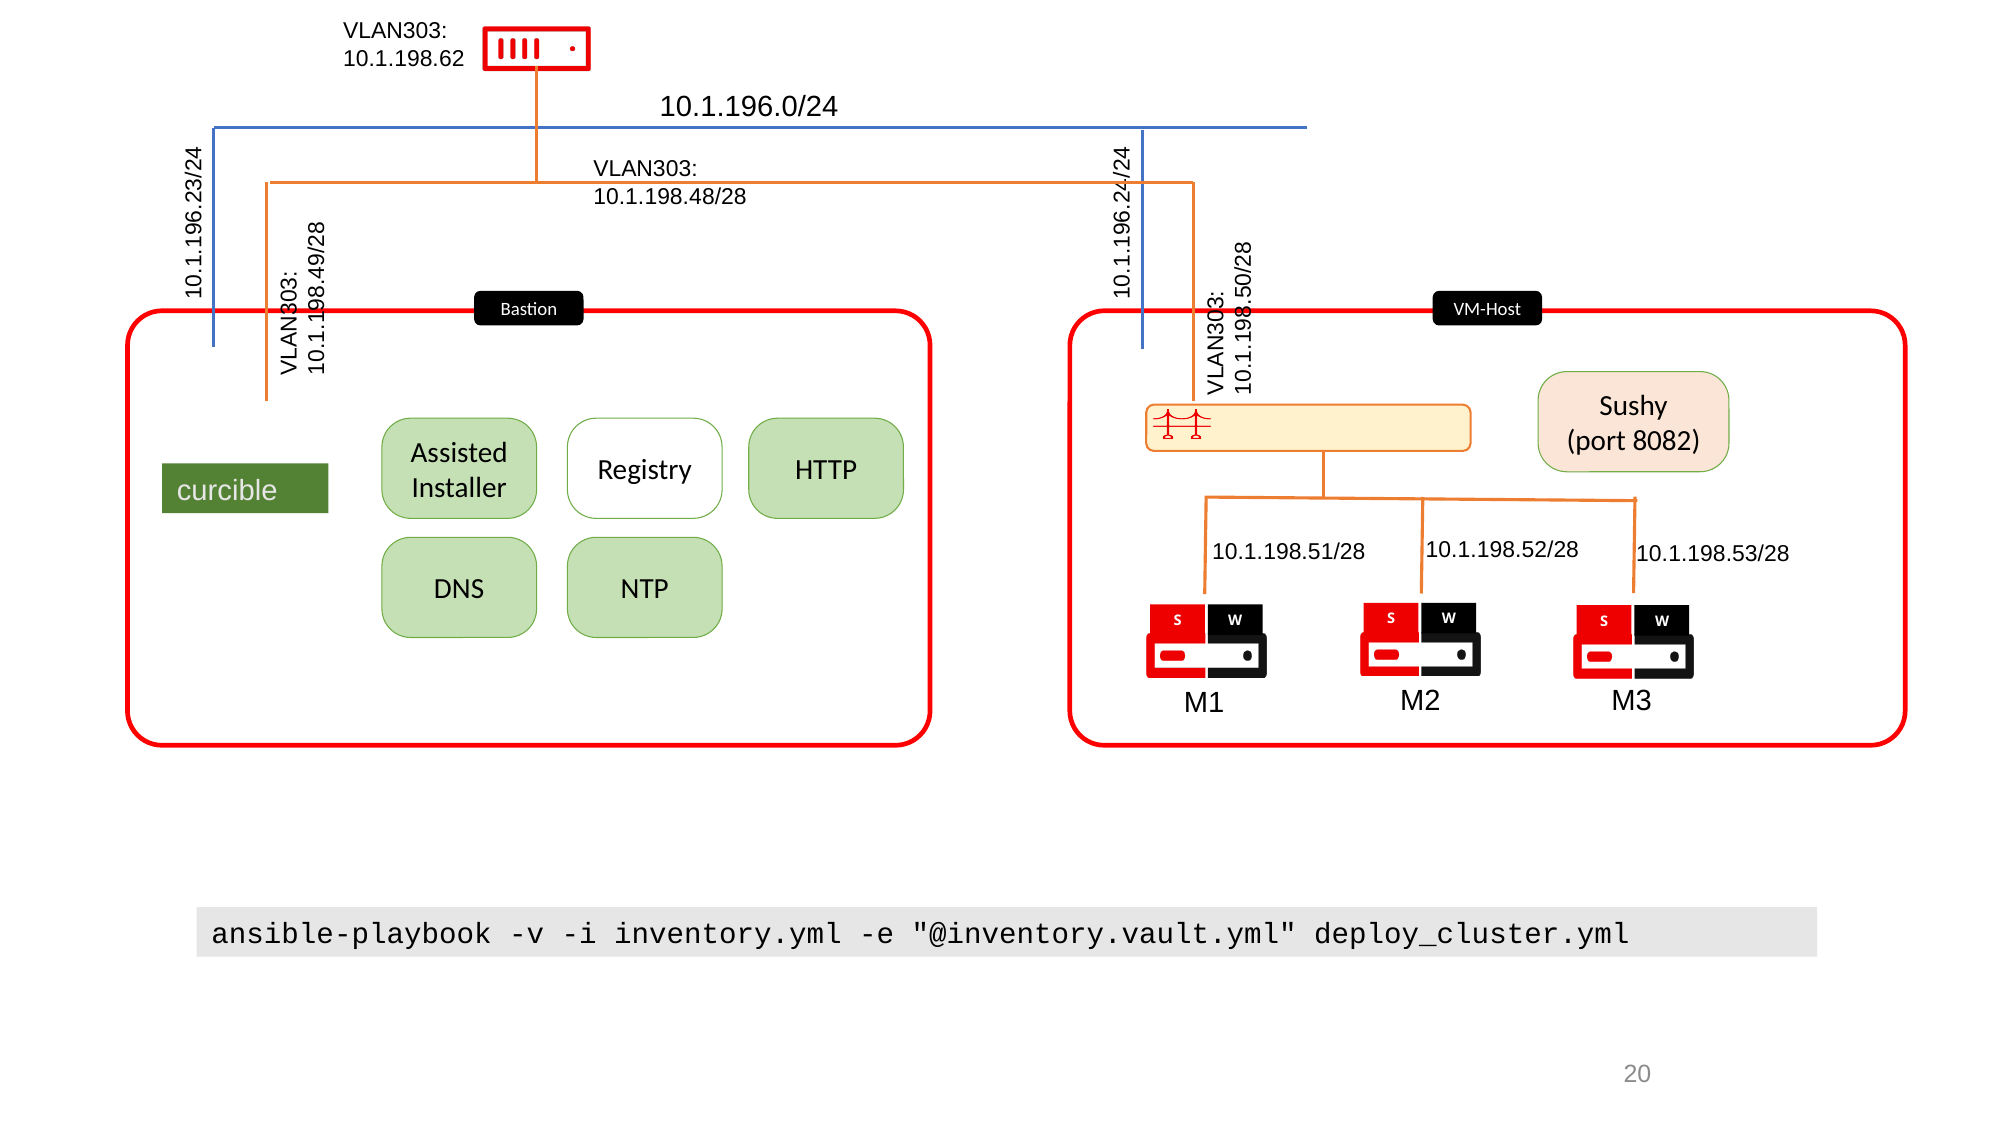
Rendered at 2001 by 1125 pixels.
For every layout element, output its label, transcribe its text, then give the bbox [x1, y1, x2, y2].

text_box 10.1.196.24/24 [1099, 128, 1142, 181]
text_box 10.1.198.52/28 [1410, 527, 1421, 570]
text_box ansible-playbook -v -i inventory.yml -e "@inventory.vault.yml" deploy_cluster.yml [196, 907, 1818, 957]
text_box VLAN303: 10.1.198.50/28 [1193, 218, 1263, 403]
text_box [1144, 604, 1269, 678]
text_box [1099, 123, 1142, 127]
text_box Assisted Installer [381, 417, 538, 519]
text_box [1204, 496, 1638, 501]
text_box Registry [566, 417, 723, 519]
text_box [1571, 605, 1696, 679]
text_box VLAN303: 10.1.198.48/28 [578, 183, 770, 217]
text_box [1068, 309, 1907, 747]
text_box HTTP [748, 417, 905, 519]
text_box VLAN303: 10.1.198.62 [328, 8, 465, 79]
text_box 10.1.196.23/24 [170, 123, 214, 315]
text_box DNS [381, 536, 538, 639]
text_box VM-Host [1432, 290, 1543, 326]
text_box M1 [1169, 678, 1254, 726]
text_box M3 [1596, 679, 1682, 724]
text_box 10.1.198.53/28 [1636, 531, 1813, 574]
picture [465, 0, 608, 120]
text_box 10.1.198.51/28 [1197, 528, 1204, 571]
text_box curcible [162, 463, 329, 514]
text_box Bastion [474, 290, 584, 326]
text_box 10.1.196.0/24 [644, 79, 858, 127]
text_box [1145, 403, 1472, 452]
picture [1146, 404, 1218, 444]
text_box 10.1.196.24/24 [1099, 184, 1142, 315]
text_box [1358, 602, 1482, 676]
text_box VLAN303: 10.1.198.49/28 [267, 198, 336, 390]
text_box VLAN303: 10.1.198.48/28 [578, 146, 770, 182]
slide_number 20 [1412, 1042, 1863, 1103]
text_box [126, 309, 932, 747]
text_box 10.1.198.53/28 [1621, 531, 1633, 574]
text_box Sushy (port 8082) [1537, 371, 1730, 473]
text_box 10.1.198.52/28 [1423, 527, 1602, 570]
text_box M2 [1385, 676, 1471, 724]
text_box NTP [566, 536, 723, 639]
text_box 10.1.198.51/28 [1207, 528, 1389, 571]
